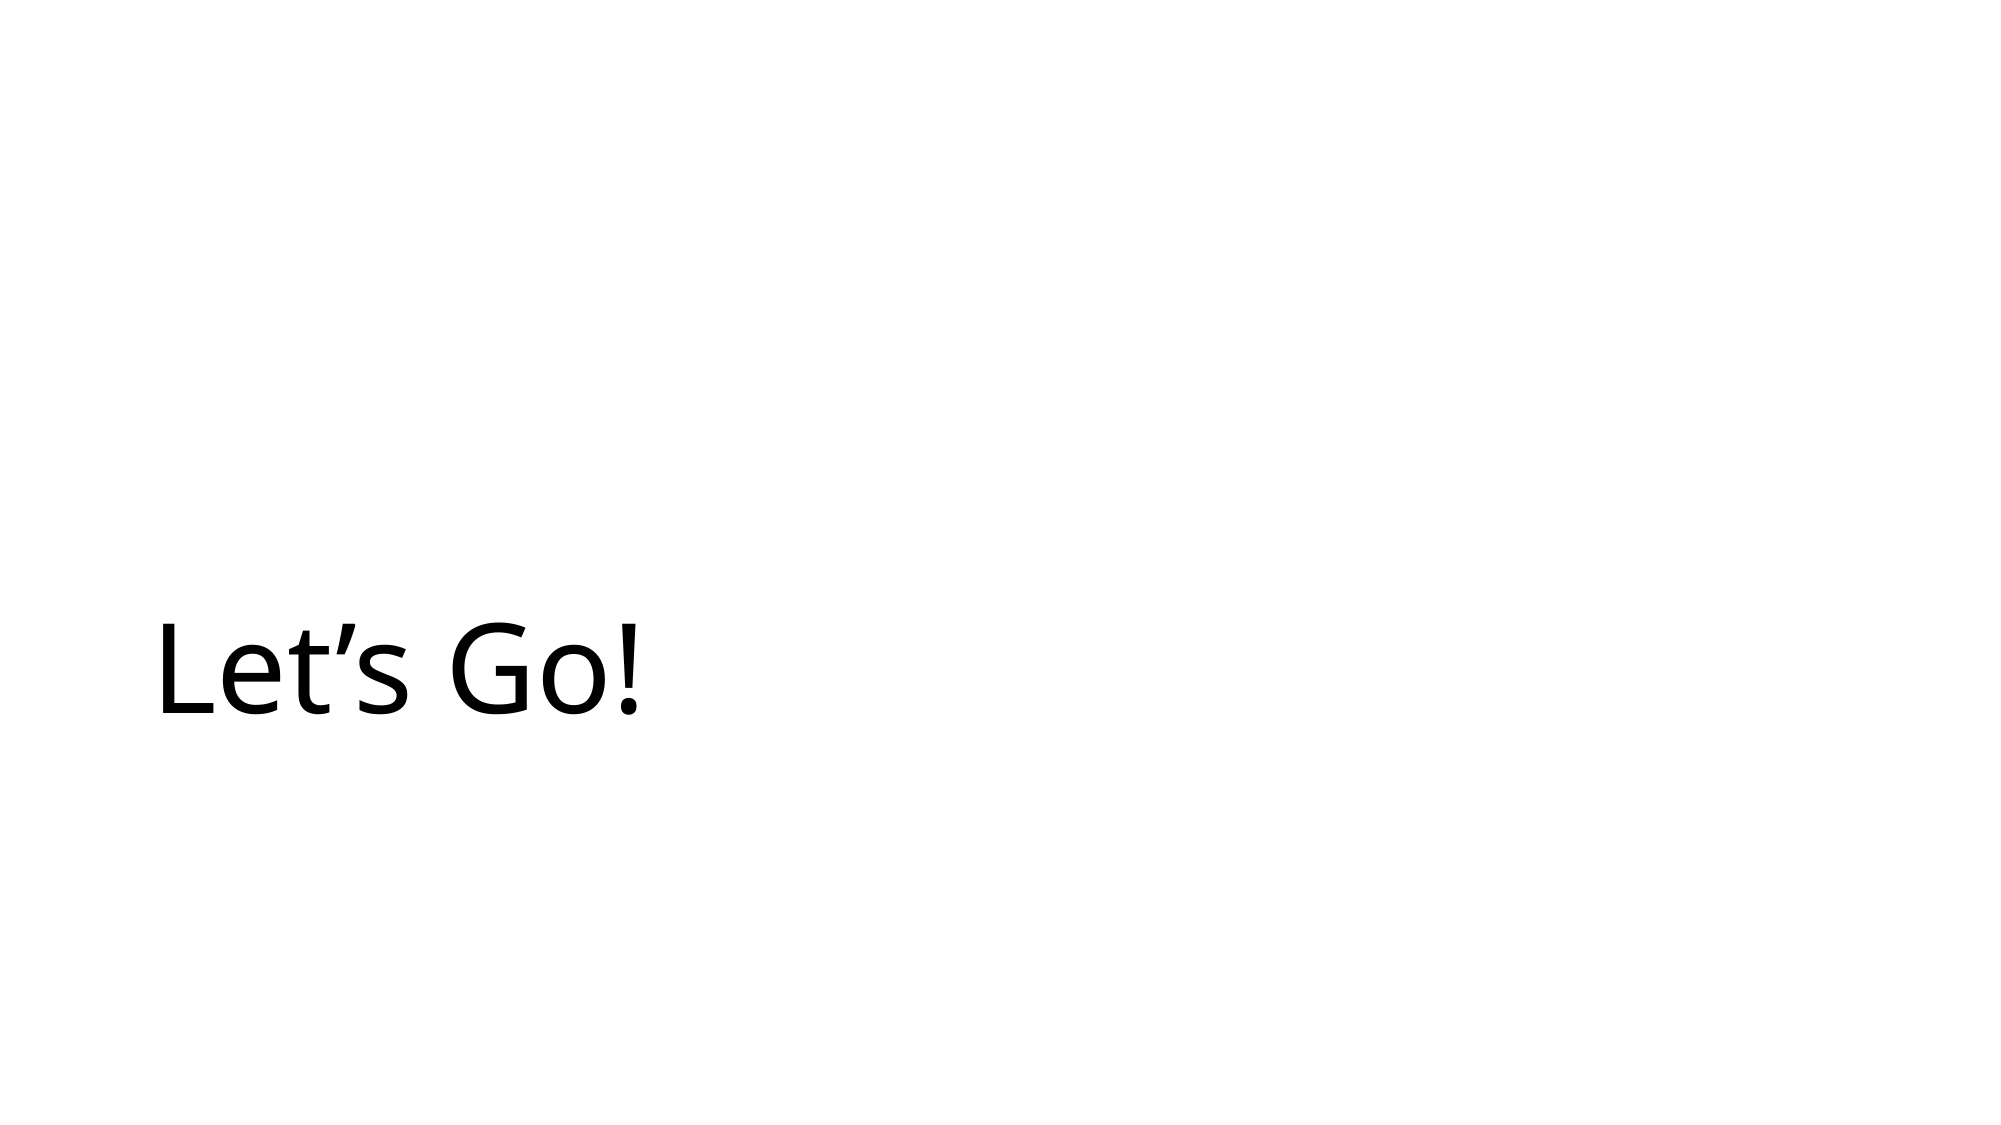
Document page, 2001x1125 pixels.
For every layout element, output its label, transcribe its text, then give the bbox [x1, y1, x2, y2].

title Let’s Go! [136, 280, 1862, 749]
